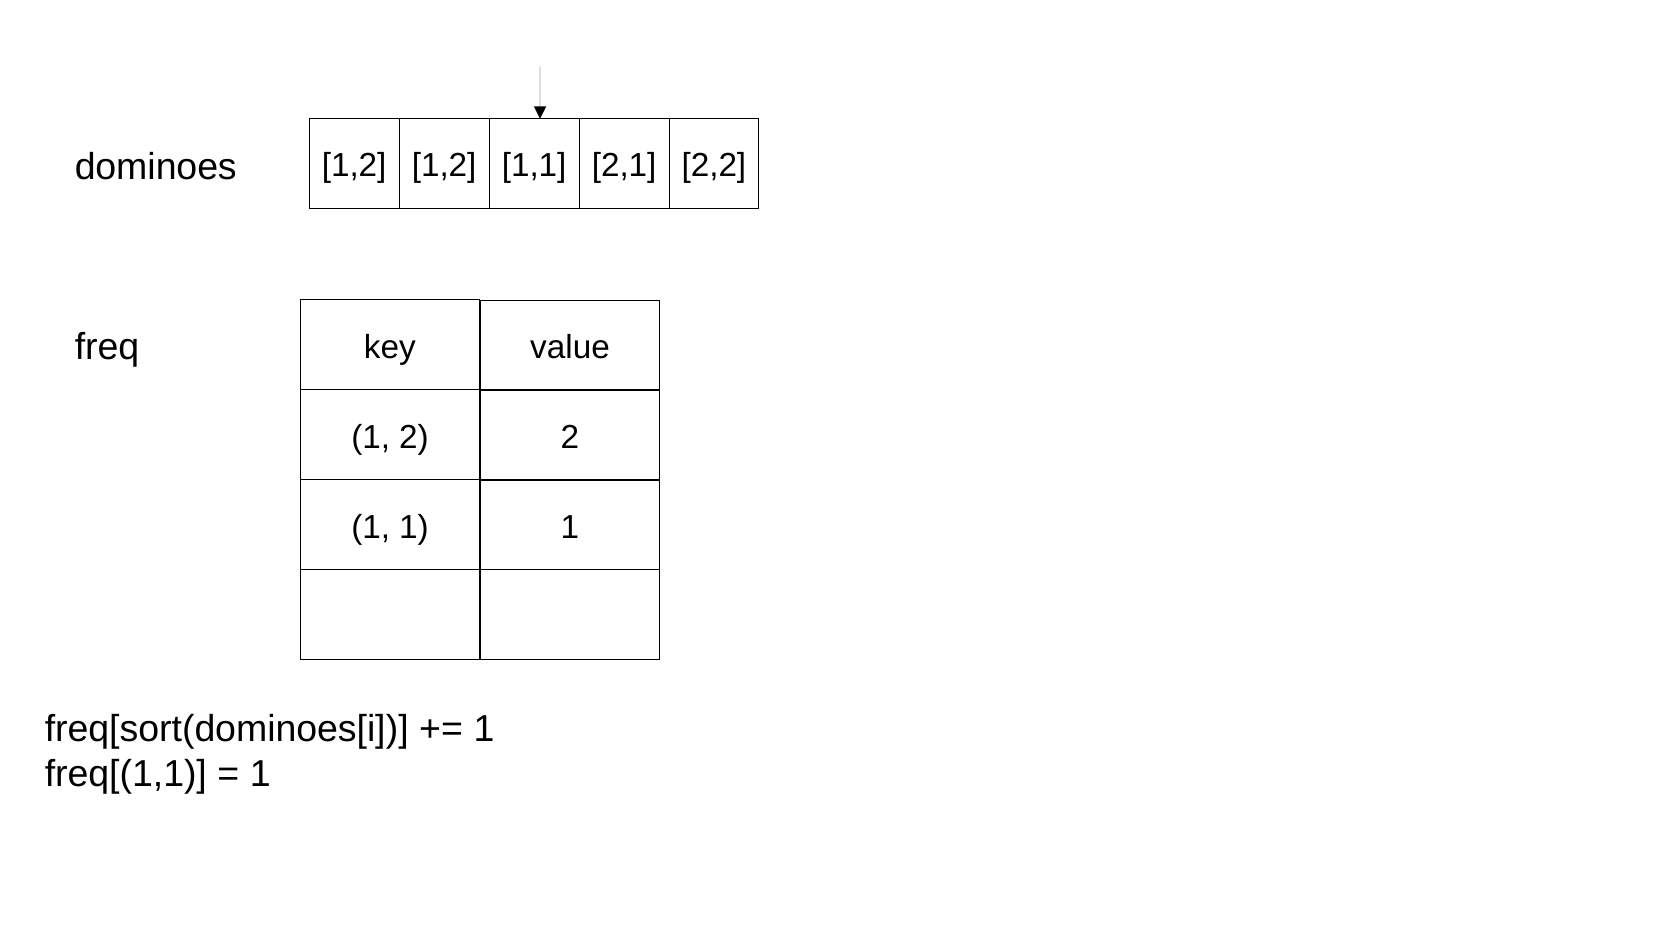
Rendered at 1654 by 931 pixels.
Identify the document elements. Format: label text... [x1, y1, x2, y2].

text_box [1,2] [309, 118, 399, 209]
text_box (1, 1) [300, 479, 480, 569]
text_box freq[sort(dominoes[i])] += 1 freq[(1,1)] = 1 [30, 696, 1620, 870]
text_box [1,2] [399, 118, 490, 209]
text_box [480, 569, 660, 660]
text_box [2,2] [669, 118, 759, 209]
text_box 2 [480, 390, 660, 480]
text_box value [480, 300, 660, 390]
text_box freq [60, 314, 255, 375]
text_box [2,1] [579, 118, 669, 209]
text_box key [300, 299, 480, 389]
text_box [533, 66, 547, 119]
text_box 1 [480, 480, 660, 569]
text_box (1, 2) [300, 389, 480, 479]
text_box dominoes [60, 134, 255, 195]
text_box [300, 569, 480, 660]
text_box [1,1] [490, 118, 579, 209]
